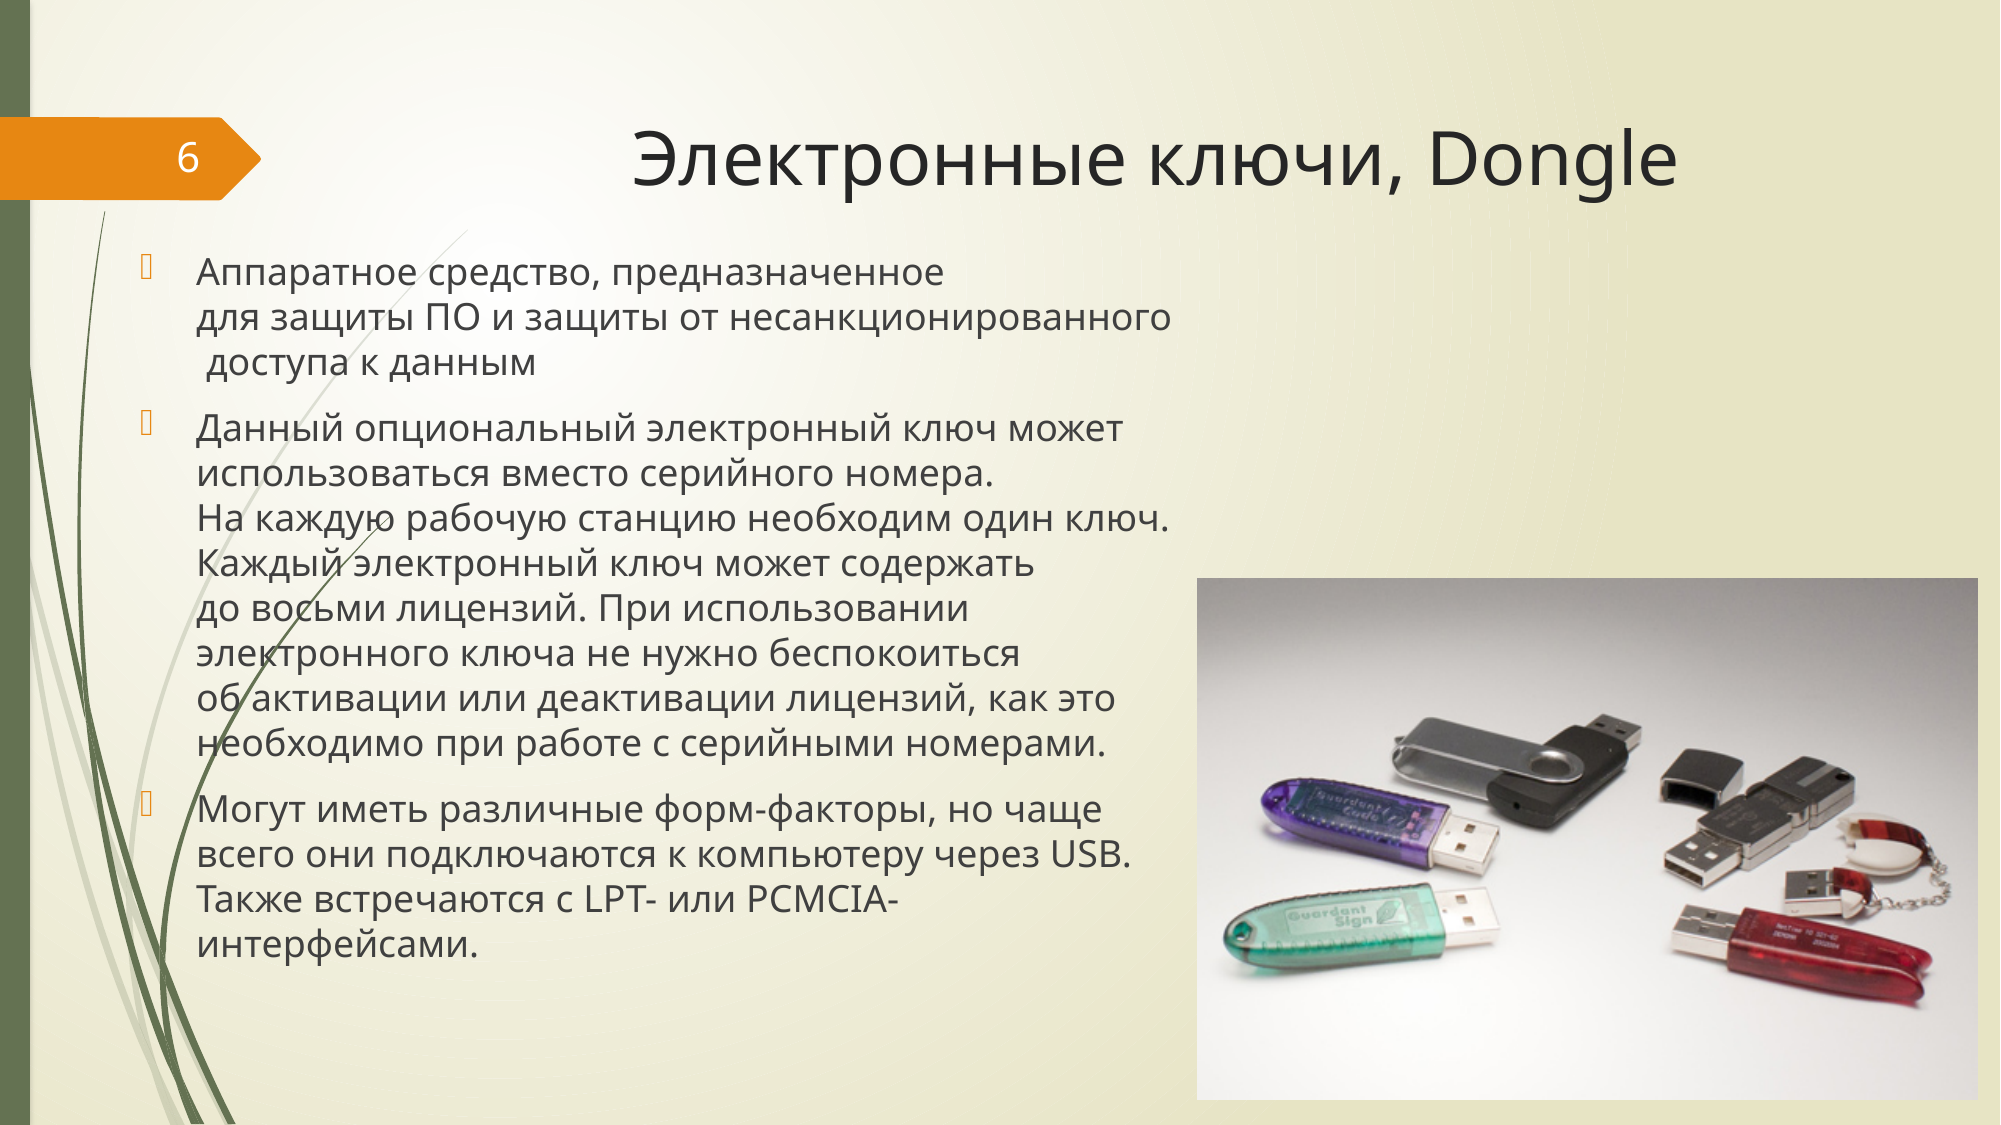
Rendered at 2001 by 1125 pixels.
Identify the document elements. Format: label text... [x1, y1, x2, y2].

picture [1197, 578, 1978, 1100]
slide_number 6 [87, 129, 216, 190]
title Электронные ключи, Dongle [425, 102, 1888, 313]
list Аппаратное средство, предназначенное для защиты ПО и защиты от несанкционированного доступа к данным Данный опциональный электронный ключ может использоваться вместо серийного номера. На каждую рабочую станцию необходим один ключ. Каждый электронный ключ может содержать до восьми лицензий. При использовании электронного ключа не нужно беспокоиться об активации или деактивации лицензий, как это необходимо при работе с серийными номерами. Могут иметь различные форм-факторы, но чаще всего они подключаются к компьютеру через USB. Также встречаются с LPT- или PCMCIA-интерфейсами. [124, 240, 1198, 1059]
